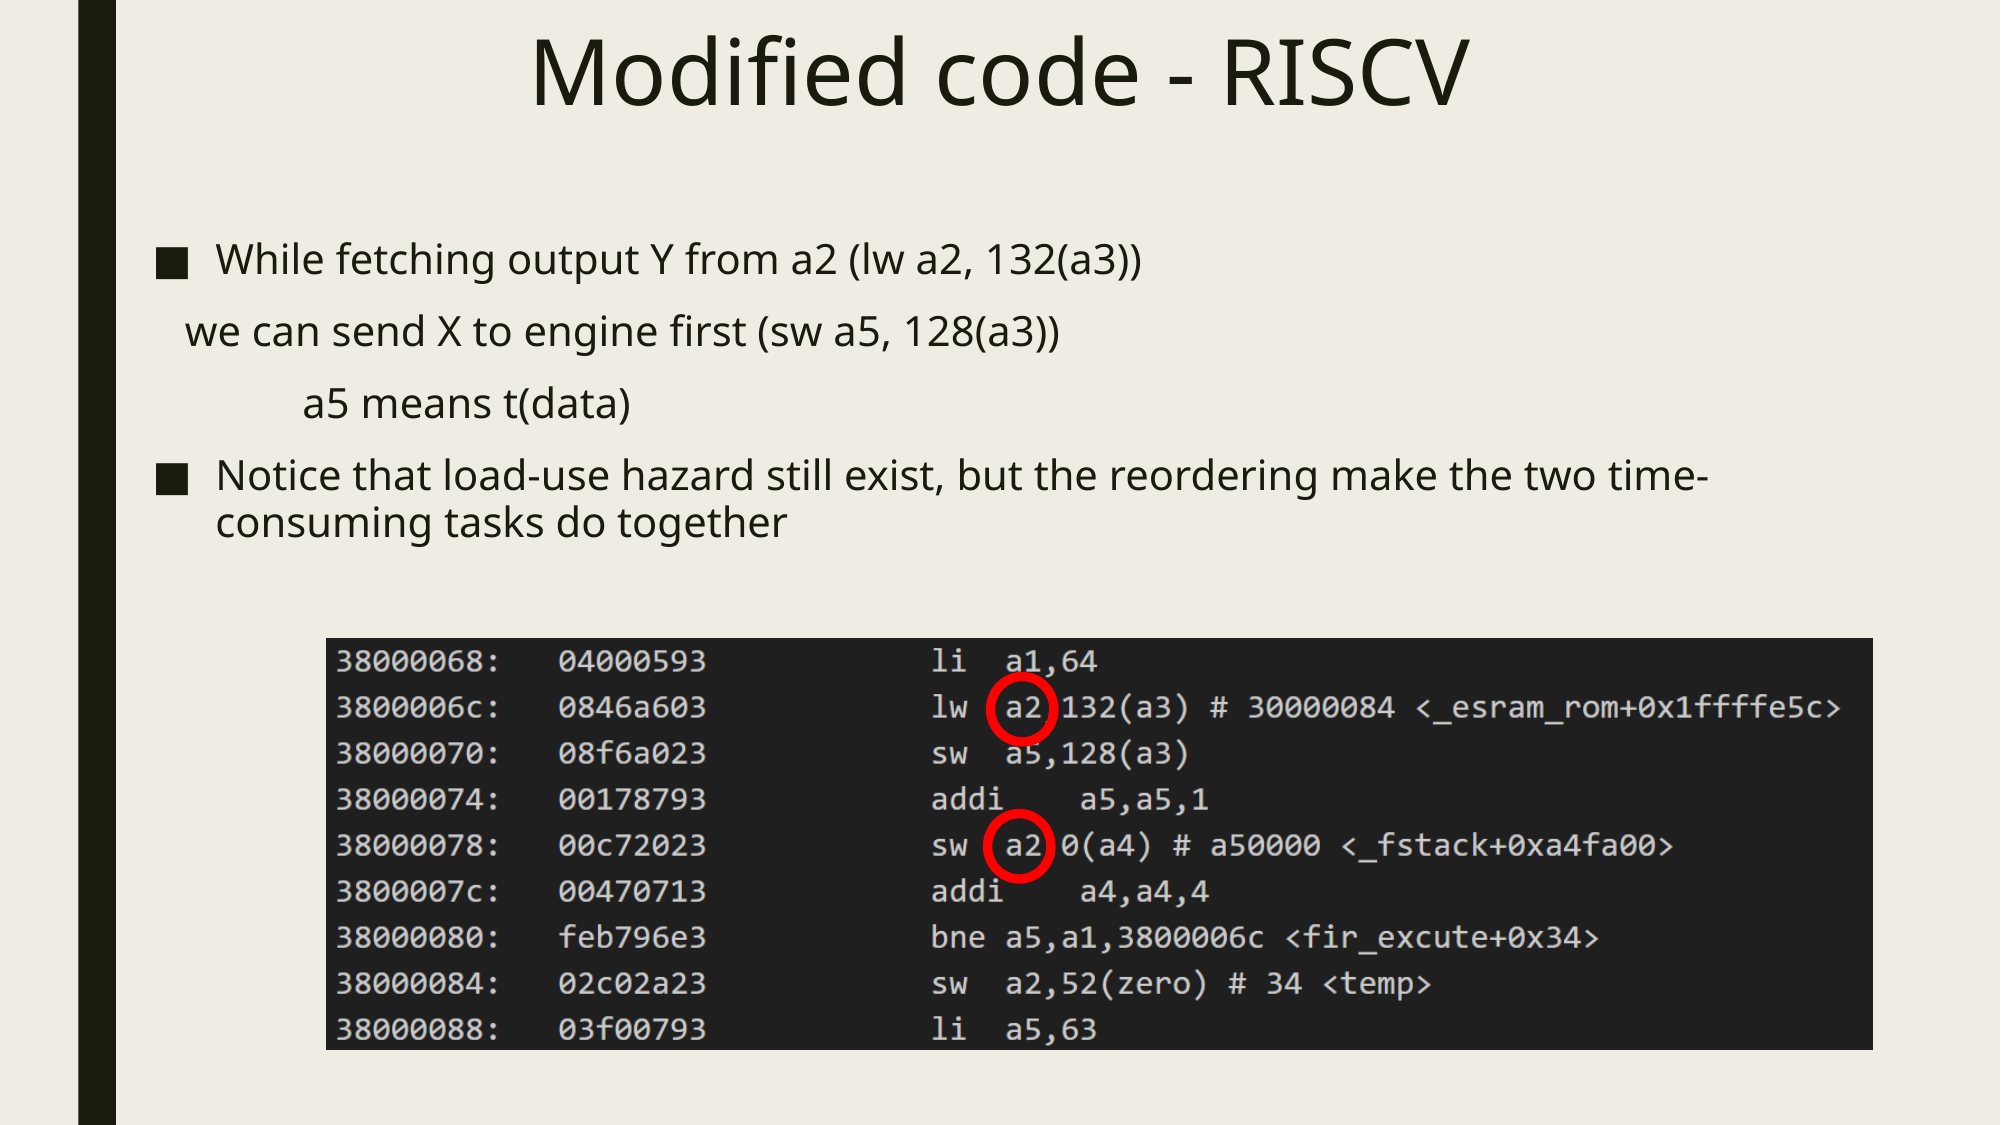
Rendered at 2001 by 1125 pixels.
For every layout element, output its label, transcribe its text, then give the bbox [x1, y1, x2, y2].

picture [326, 638, 1873, 1050]
list While fetching output Y from a2 (lw a2, 132(a3)) we can send X to engine first (sw a5, 128(a3)) a5 means t(data) Notice that load-use hazard still exist, but the reordering make the two time-consuming tasks do together [137, 229, 1863, 943]
title Modified code - RISCV [137, 19, 1863, 229]
